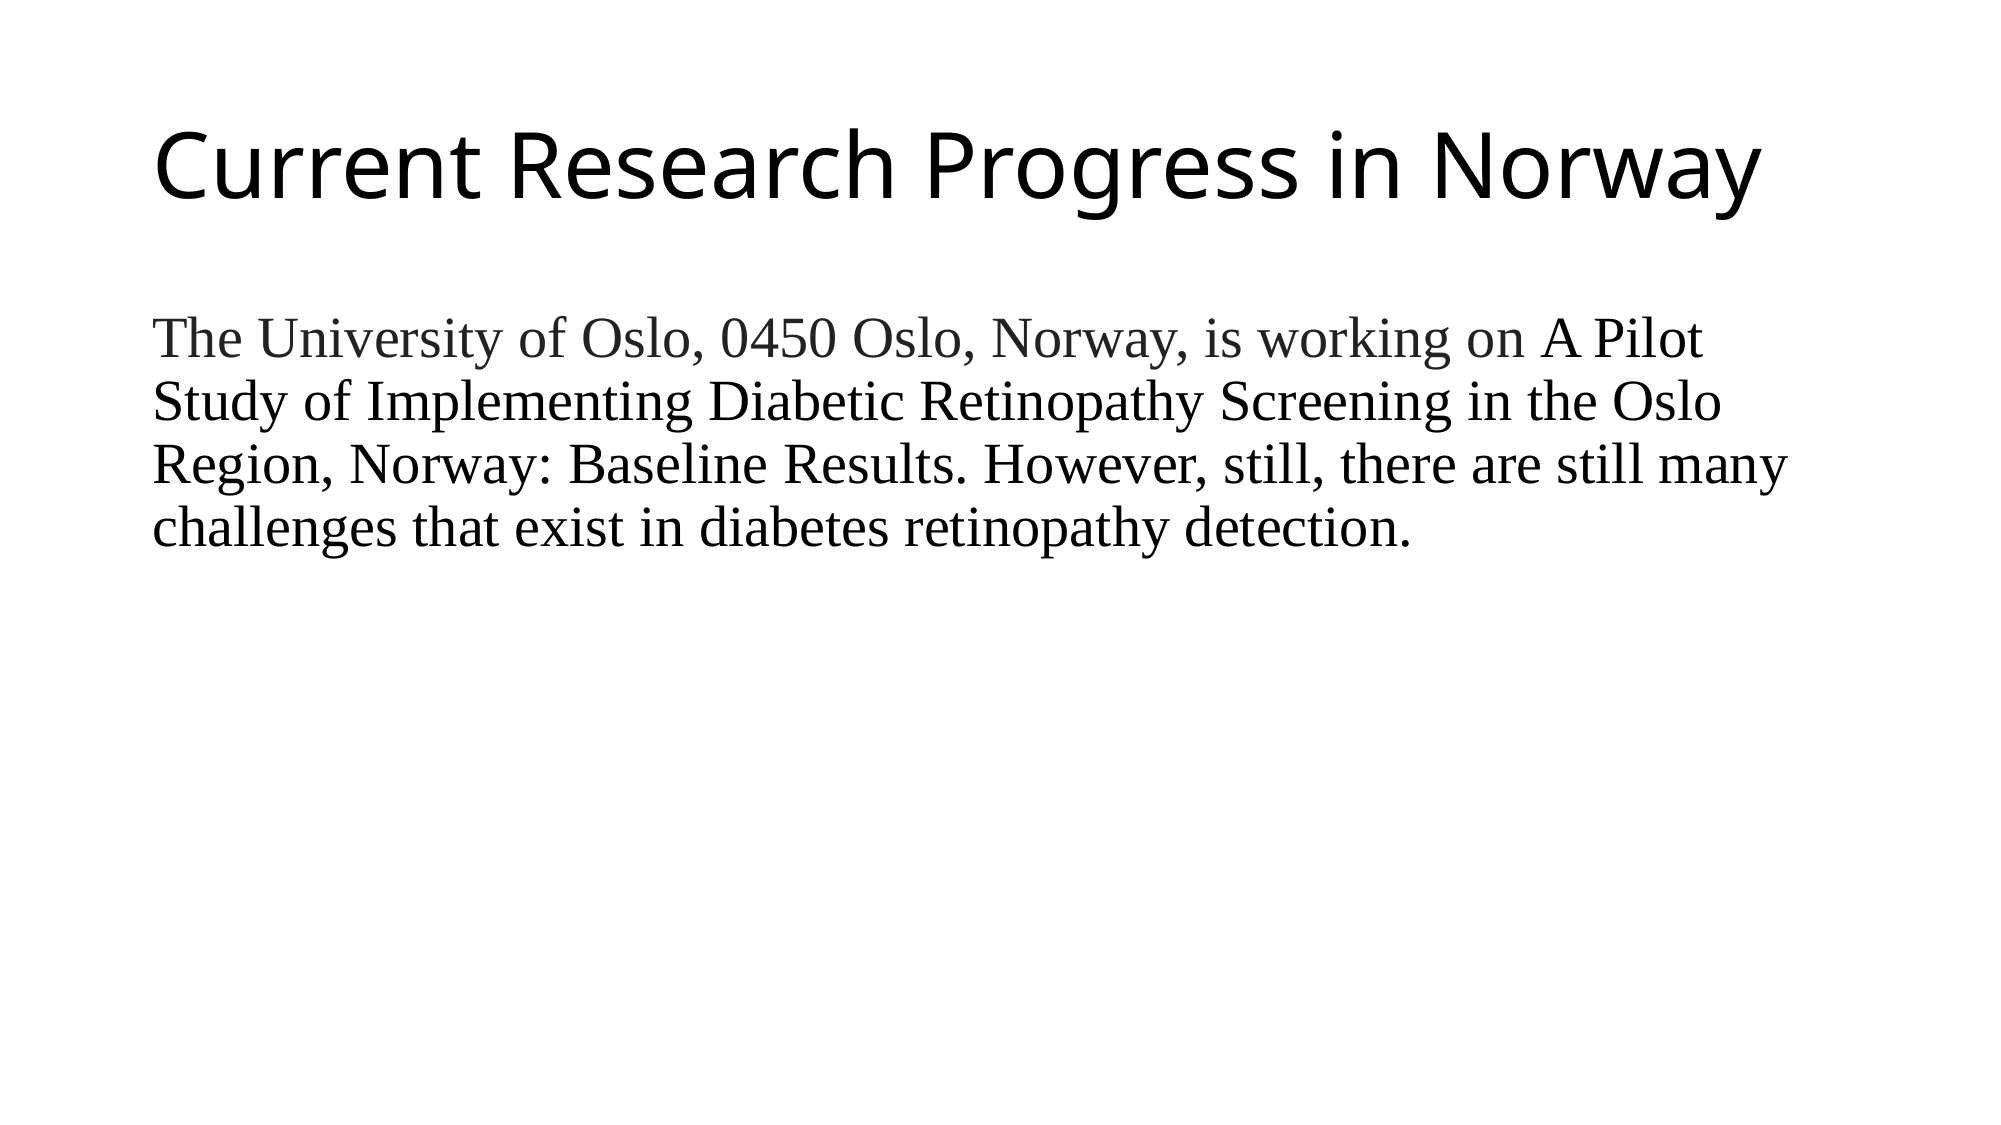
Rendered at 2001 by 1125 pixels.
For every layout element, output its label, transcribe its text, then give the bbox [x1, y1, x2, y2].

title Current Research Progress in Norway [137, 59, 1863, 278]
list The University of Oslo, 0450 Oslo, Norway, is working on A Pilot Study of Implementing Diabetic Retinopathy Screening in the Oslo Region, Norway: Baseline Results. However, still, there are still many challenges that exist in diabetes retinopathy detection. [137, 299, 1863, 1014]
